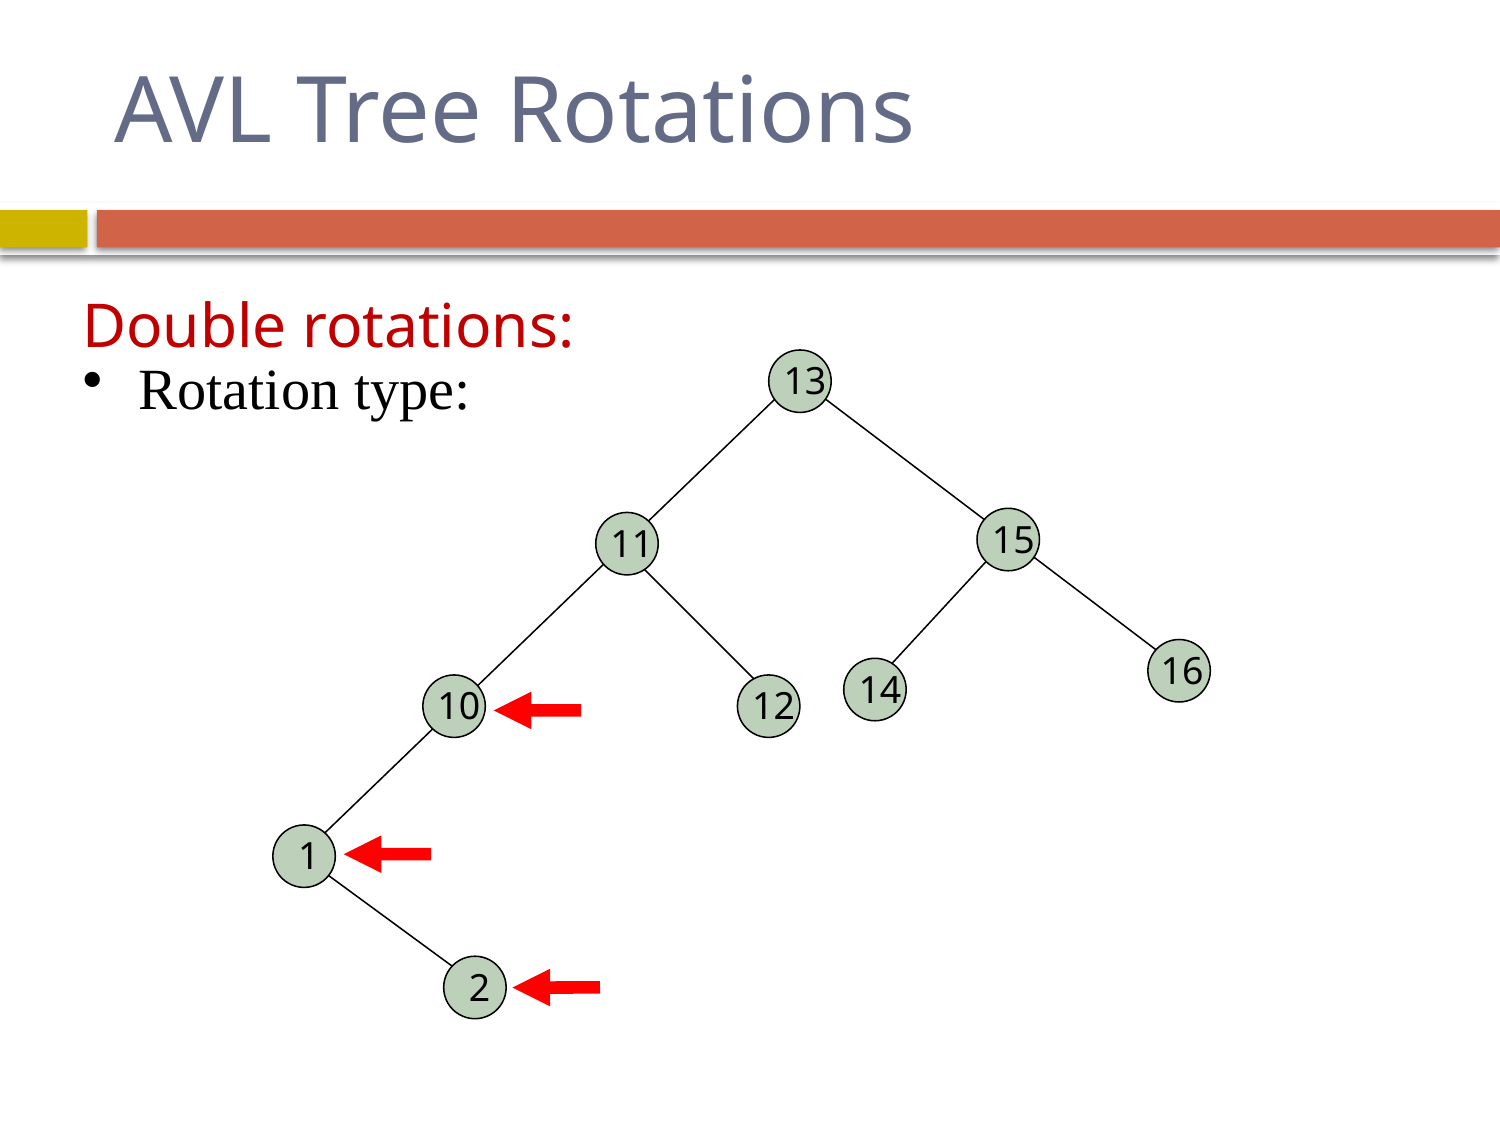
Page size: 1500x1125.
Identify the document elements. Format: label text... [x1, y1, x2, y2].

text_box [283, 349, 1222, 1017]
title AVL Tree Rotations [99, 24, 1375, 188]
text_box [272, 840, 277, 872]
list Double rotations: [67, 279, 1468, 380]
text_box Rotation type: [67, 343, 712, 444]
